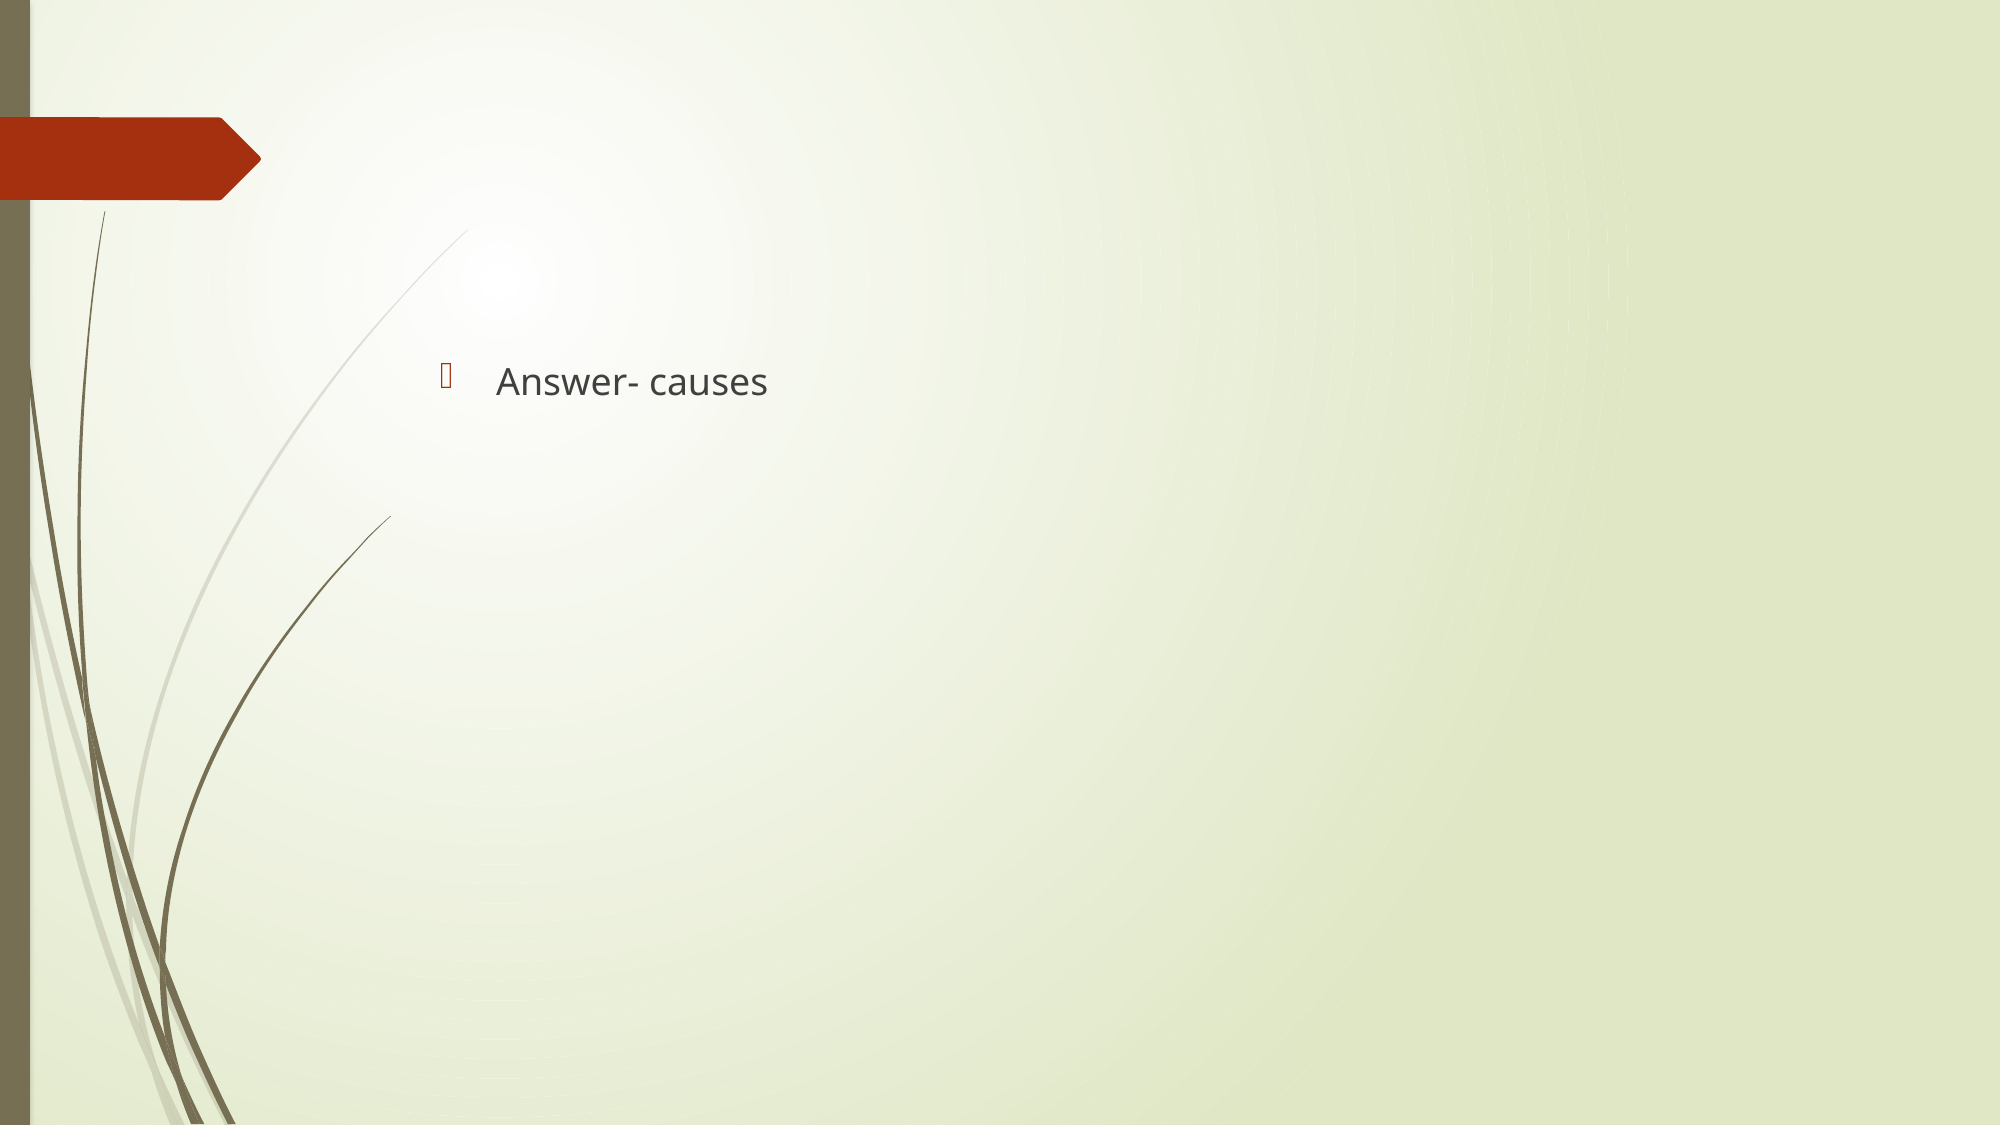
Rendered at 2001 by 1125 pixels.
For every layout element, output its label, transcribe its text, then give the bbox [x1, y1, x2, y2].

list Answer- causes [424, 350, 1888, 970]
